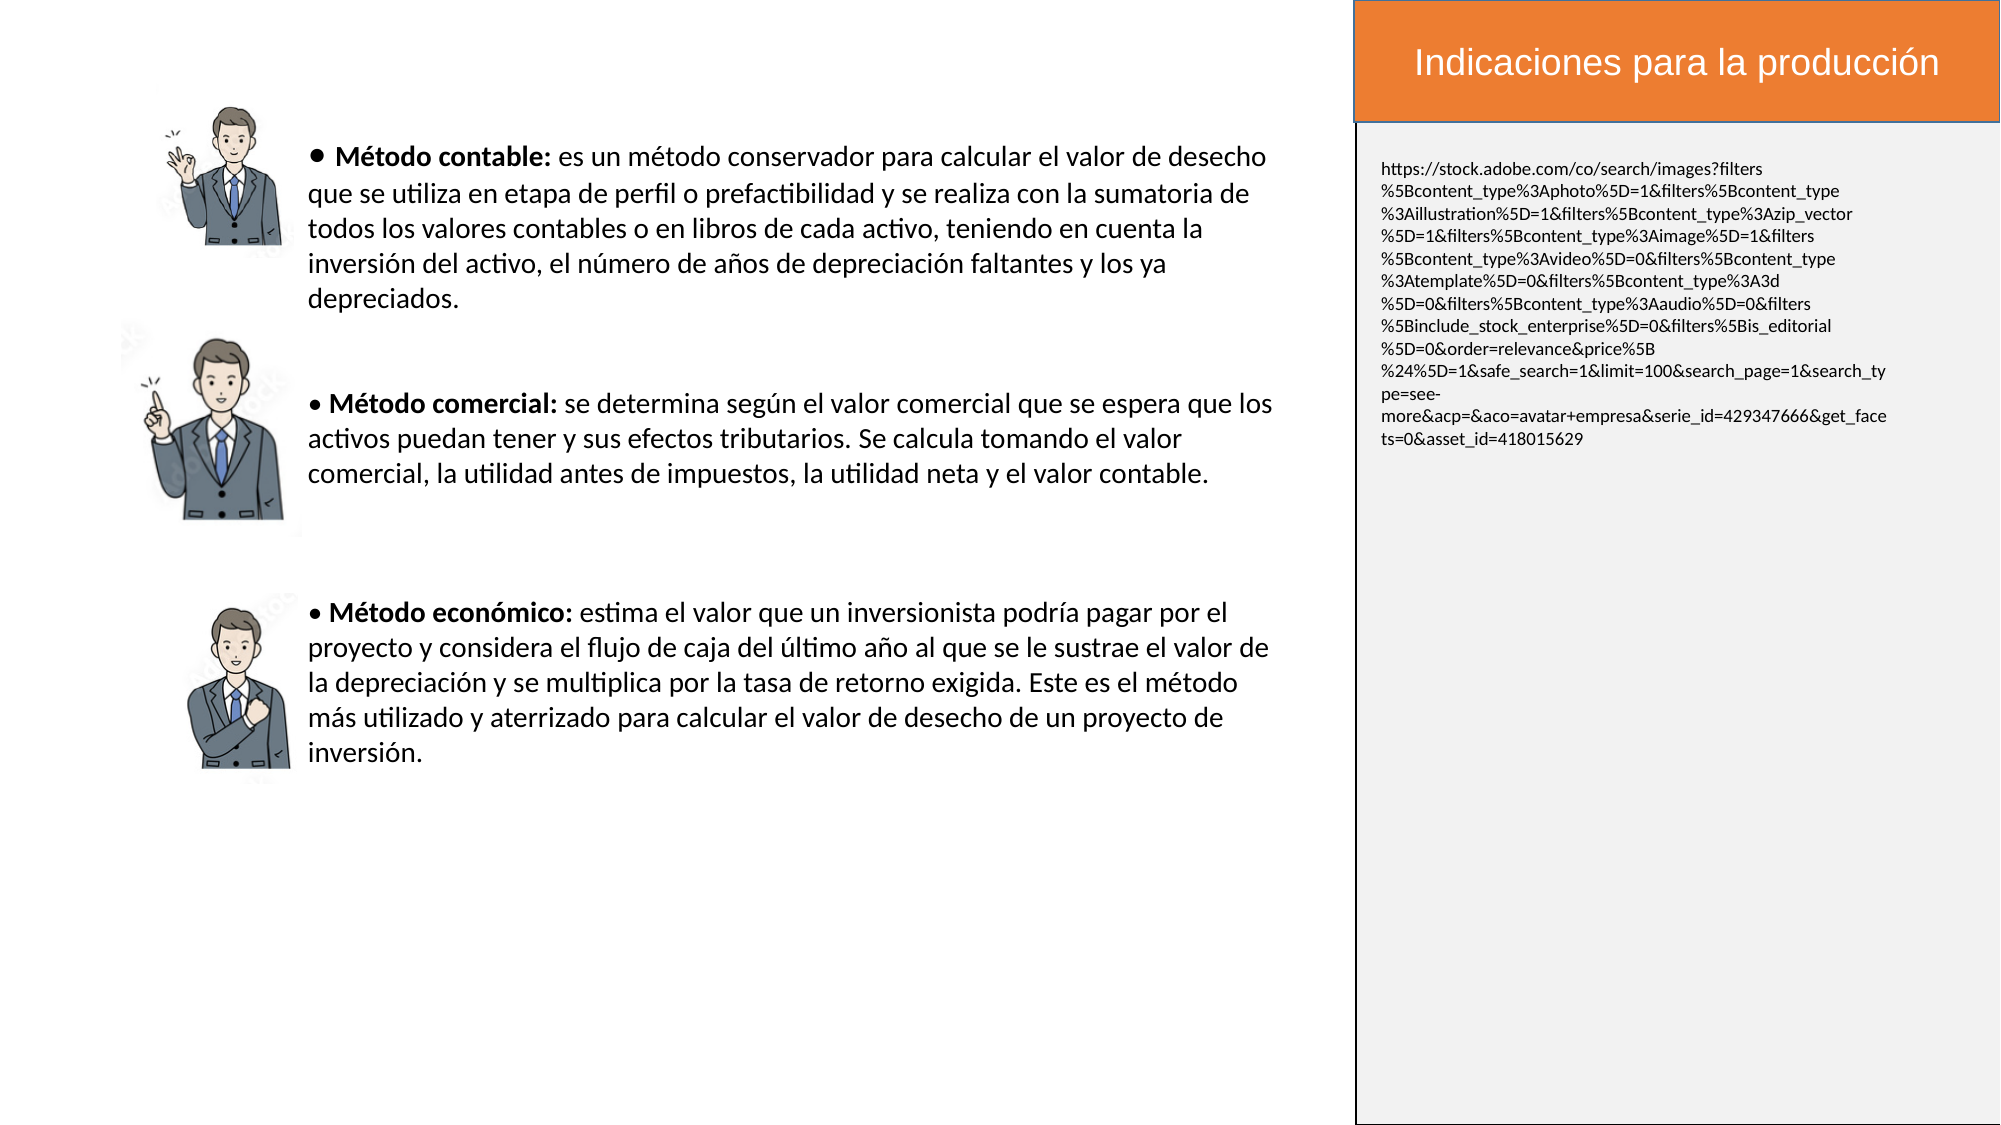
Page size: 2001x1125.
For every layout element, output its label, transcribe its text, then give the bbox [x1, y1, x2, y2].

text_box [1356, 122, 2000, 1125]
picture [121, 316, 302, 537]
picture [171, 593, 298, 784]
text_box Indicaciones para la producción [1353, 0, 2000, 122]
text_box https://stock.adobe.com/co/search/images?filters%5Bcontent_type%3Aphoto%5D=1&filters%5Bcontent_type%3Aillustration%5D=1&filters%5Bcontent_type%3Azip_vector%5D=1&filters%5Bcontent_type%3Aimage%5D=1&filters%5Bcontent_type%3Avideo%5D=0&filters%5Bcontent_type%3Atemplate%5D=0&filters%5Bcontent_type%3A3d%5D=0&filters%5Bcontent_type%3Aaudio%5D=0&filters%5Binclude_stock_enterprise%5D=0&filters%5Bis_editorial%5D=0&order=relevance&price%5B%24%5D=1&safe_search=1&limit=100&search_page=1&search_type=see-more&acp=&aco=avatar+empresa&serie_id=429347666&get_facets=0&asset_id=418015629 [1366, 149, 1903, 457]
picture [156, 77, 294, 258]
text_box • Método contable: es un método conservador para calcular el valor de desecho que se utiliza en etapa de perfil o prefactibilidad y se realiza con la sumatoria de todos los valores contables o en libros de cada activo, teniendo en cuenta la inversión del activo, el número de años de depreciación faltantes y los ya depreciados. • Método comercial: se determina según el valor comercial que se espera que los activos puedan tener y sus efectos tributarios. Se calcula tomando el valor comercial, la utilidad antes de impuestos, la utilidad neta y el valor contable. • Método económico: estima el valor que un inversionista podría pagar por el proyecto y considera el flujo de caja del último año al que se le sustrae el valor de la depreciación y se multiplica por la tasa de retorno exigida. Este es el método más utilizado y aterrizado para calcular el valor de desecho de un proyecto de inversión. [293, 121, 1290, 846]
